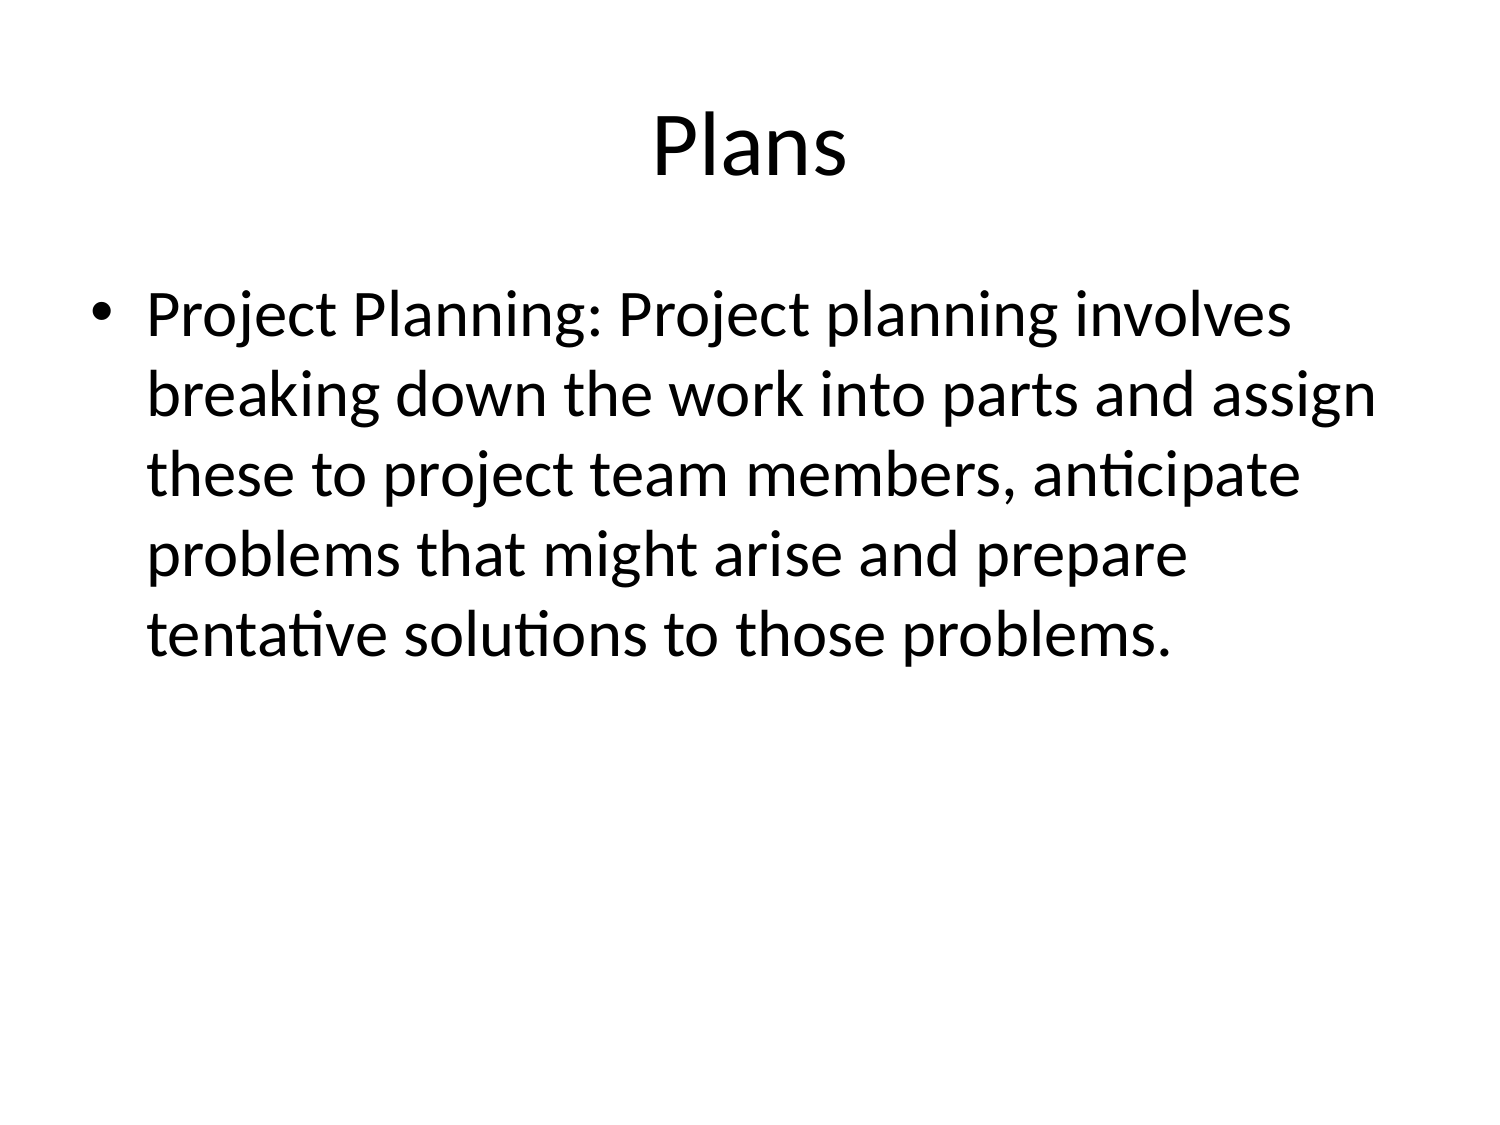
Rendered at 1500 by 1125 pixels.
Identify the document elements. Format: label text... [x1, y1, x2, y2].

title Plans [75, 45, 1425, 233]
list Project Planning: Project planning involves breaking down the work into parts and assign these to project team members, anticipate problems that might arise and prepare tentative solutions to those problems. [75, 262, 1425, 1005]
